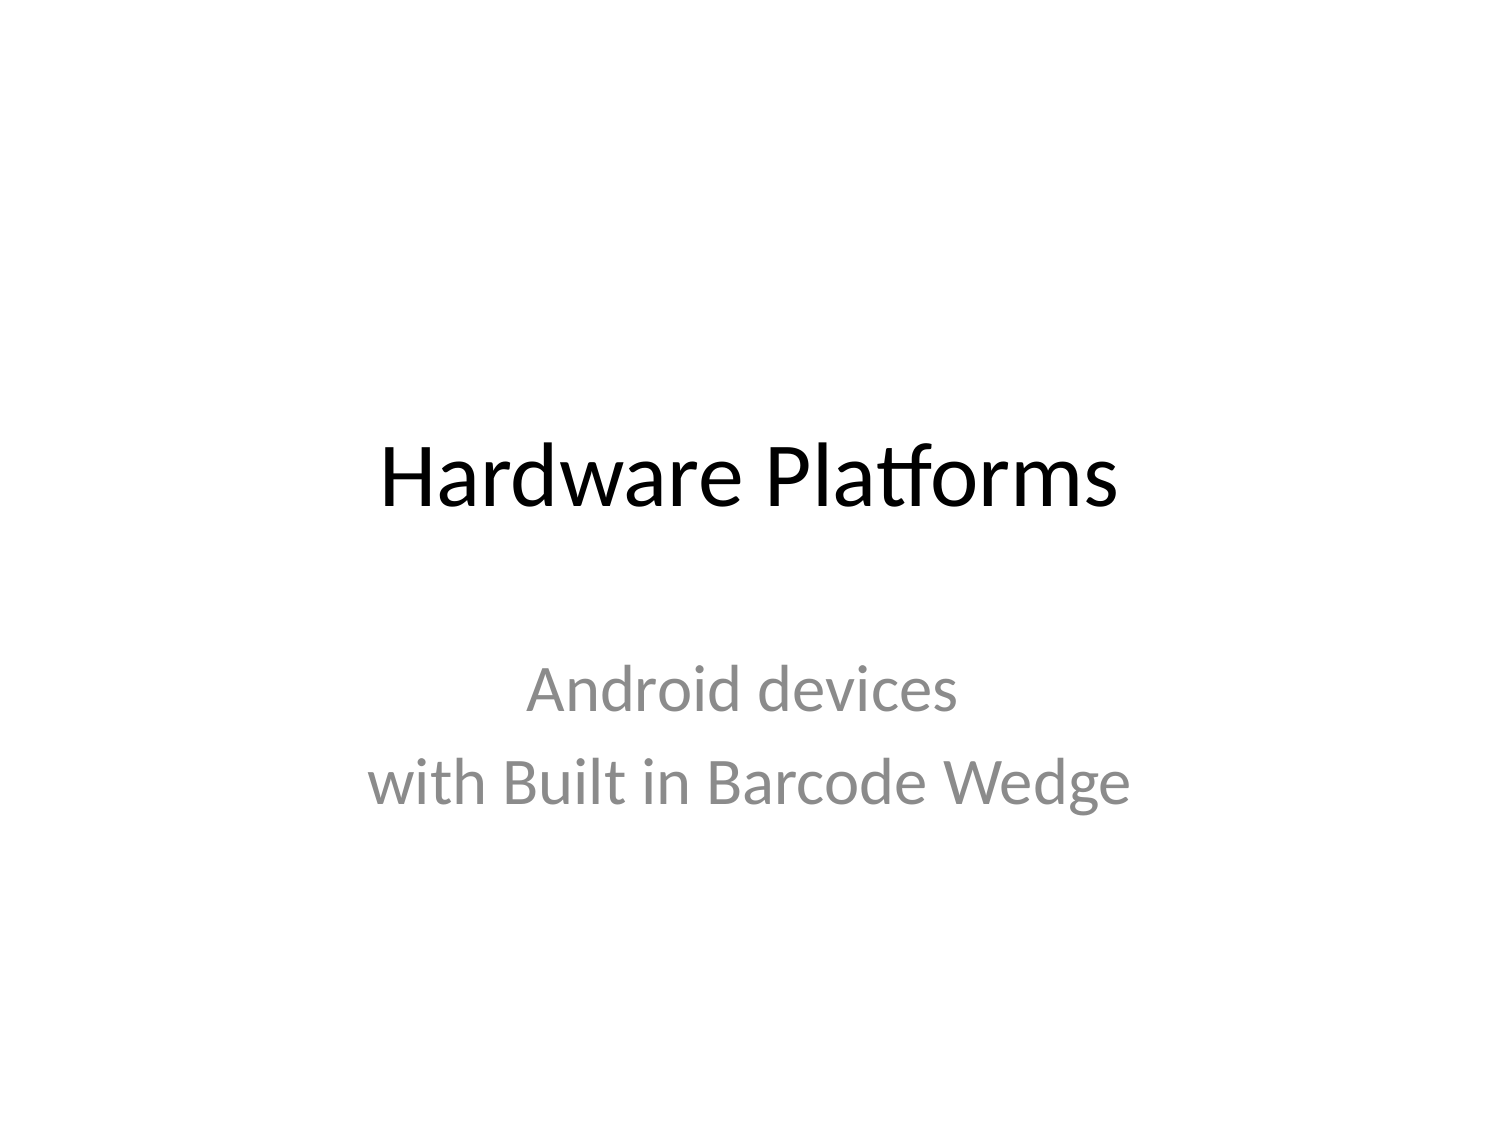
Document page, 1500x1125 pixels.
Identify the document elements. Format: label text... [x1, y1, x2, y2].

subtitle Android devices with Built in Barcode Wedge [225, 637, 1275, 925]
title Hardware Platforms [112, 349, 1388, 591]
